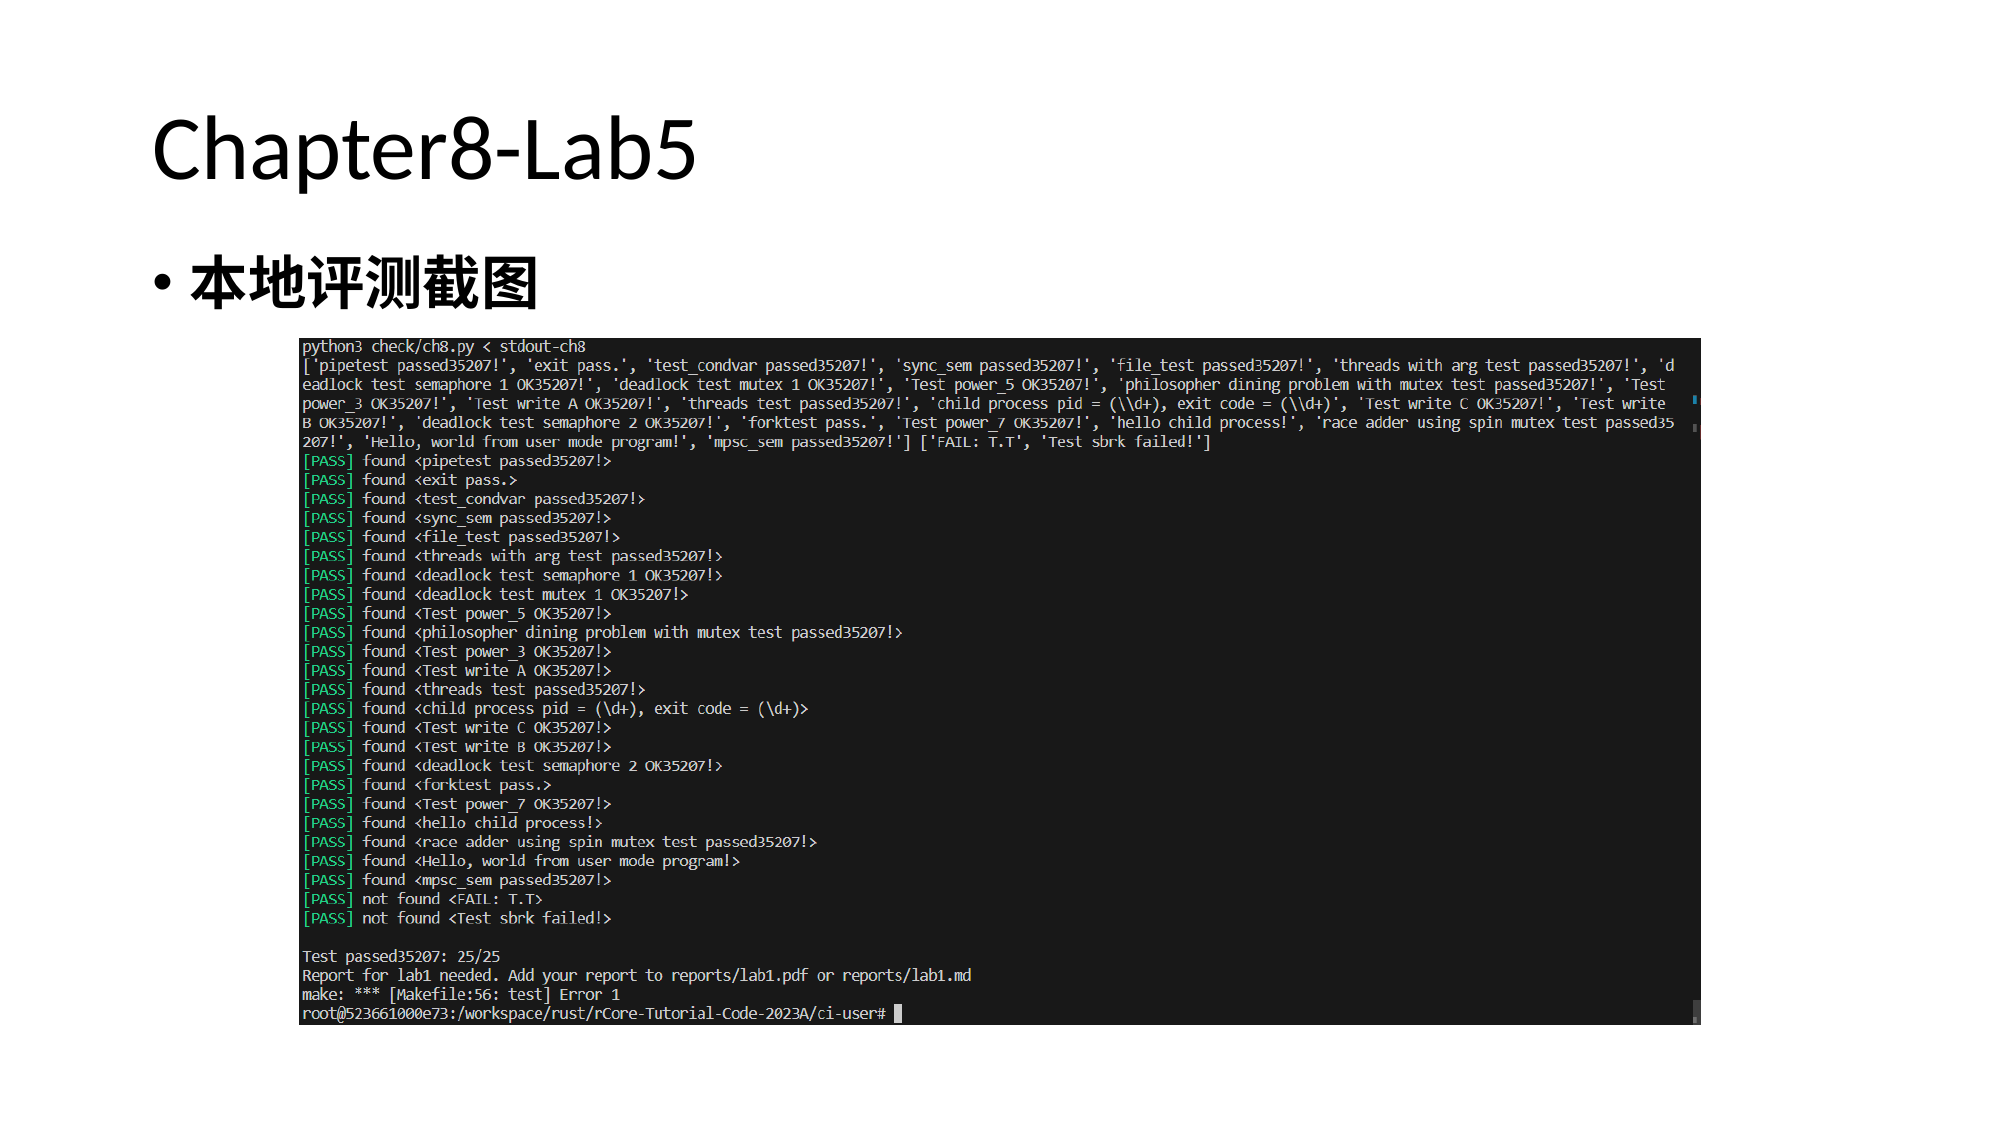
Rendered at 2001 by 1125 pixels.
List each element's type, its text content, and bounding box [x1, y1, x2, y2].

picture [298, 337, 1702, 1025]
list 本地评测截图 [137, 246, 1896, 1068]
title Chapter8-Lab5 [137, 40, 1863, 246]
